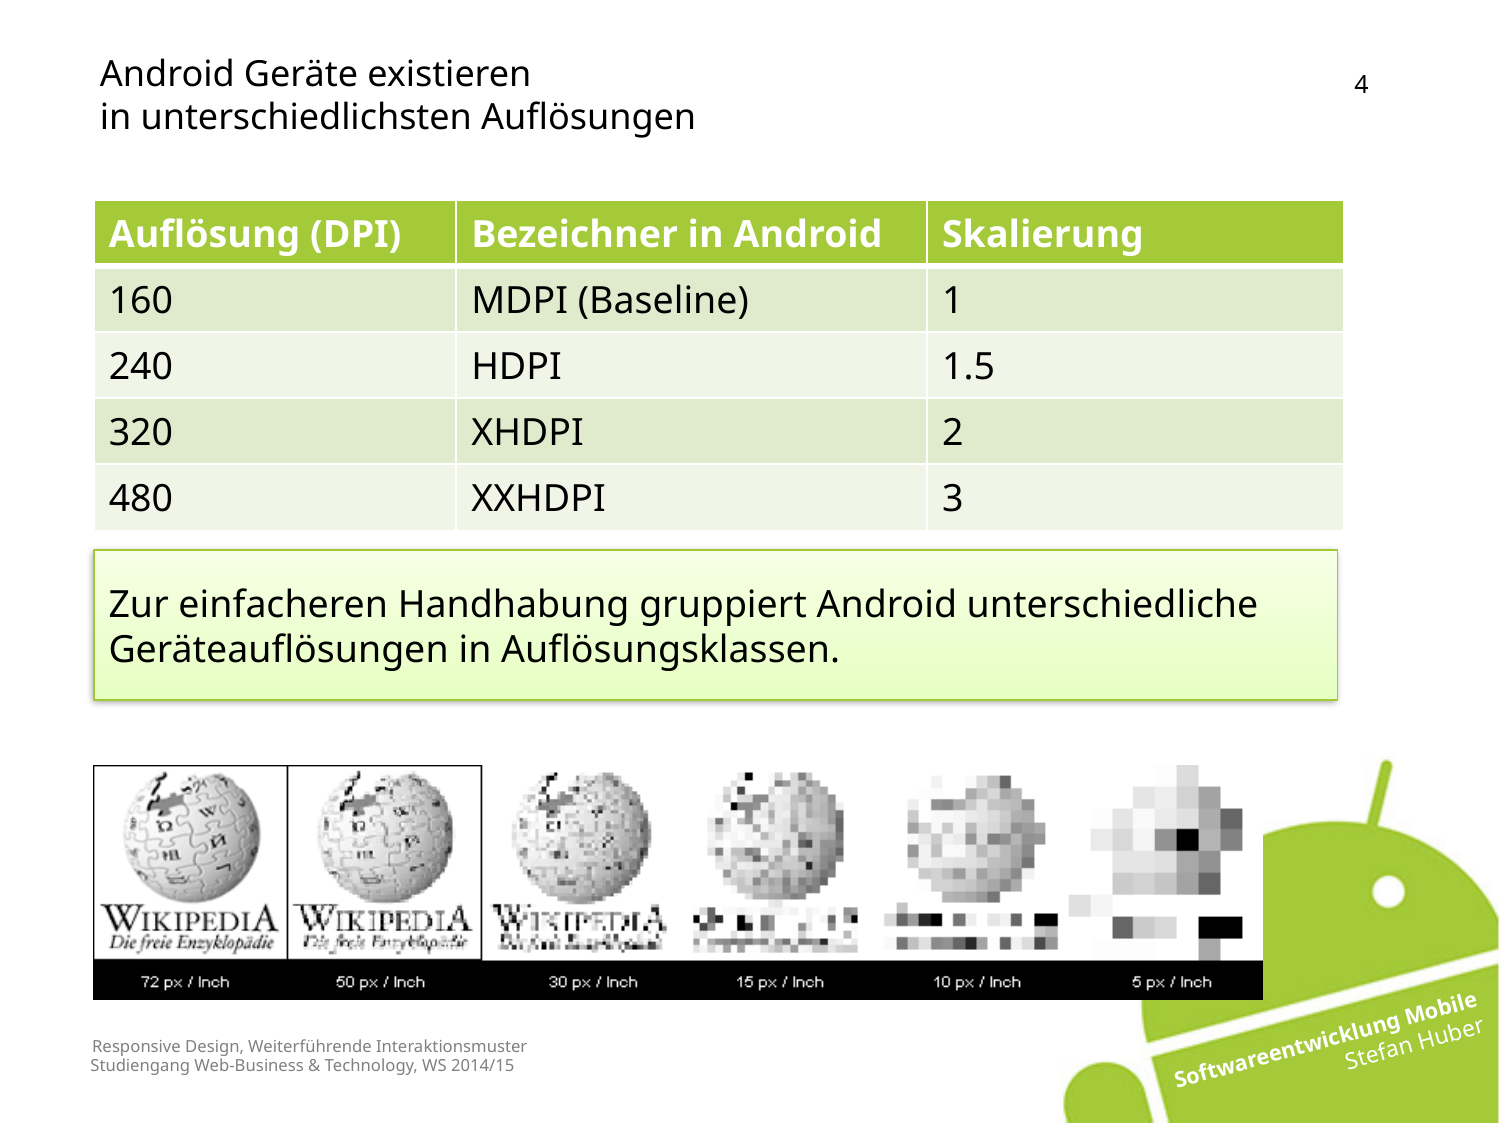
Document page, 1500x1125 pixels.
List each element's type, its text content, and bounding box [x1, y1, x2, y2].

picture [93, 725, 1500, 1123]
table_cell 1 [928, 269, 1343, 331]
table_cell MDPI (Baseline) [457, 269, 926, 331]
table_header Auflösung (DPI) [95, 201, 455, 263]
table_header Skalierung [928, 201, 1343, 263]
title Responsive Design, Weiterführende Interaktionsmuster [92, 1025, 1124, 1066]
table_cell XXHDPI [457, 465, 926, 530]
text_box Zur einfacheren Handhabung gruppiert Android unterschiedliche Geräteauflösungen in Auflösungsklassen. [93, 549, 1338, 701]
table_cell 1.5 [928, 333, 1343, 397]
table_cell 240 [95, 333, 455, 397]
list Android Geräte existieren in unterschiedlichsten Auflösungen [99, 50, 1350, 138]
table_cell 480 [95, 465, 455, 530]
table_cell HDPI [457, 333, 926, 397]
table_header Bezeichner in Android [457, 201, 926, 263]
table_cell XHDPI [457, 399, 926, 463]
table_cell 160 [95, 269, 455, 331]
table_cell 2 [928, 399, 1343, 463]
table_cell 320 [95, 399, 455, 463]
table_cell 3 [928, 465, 1343, 530]
